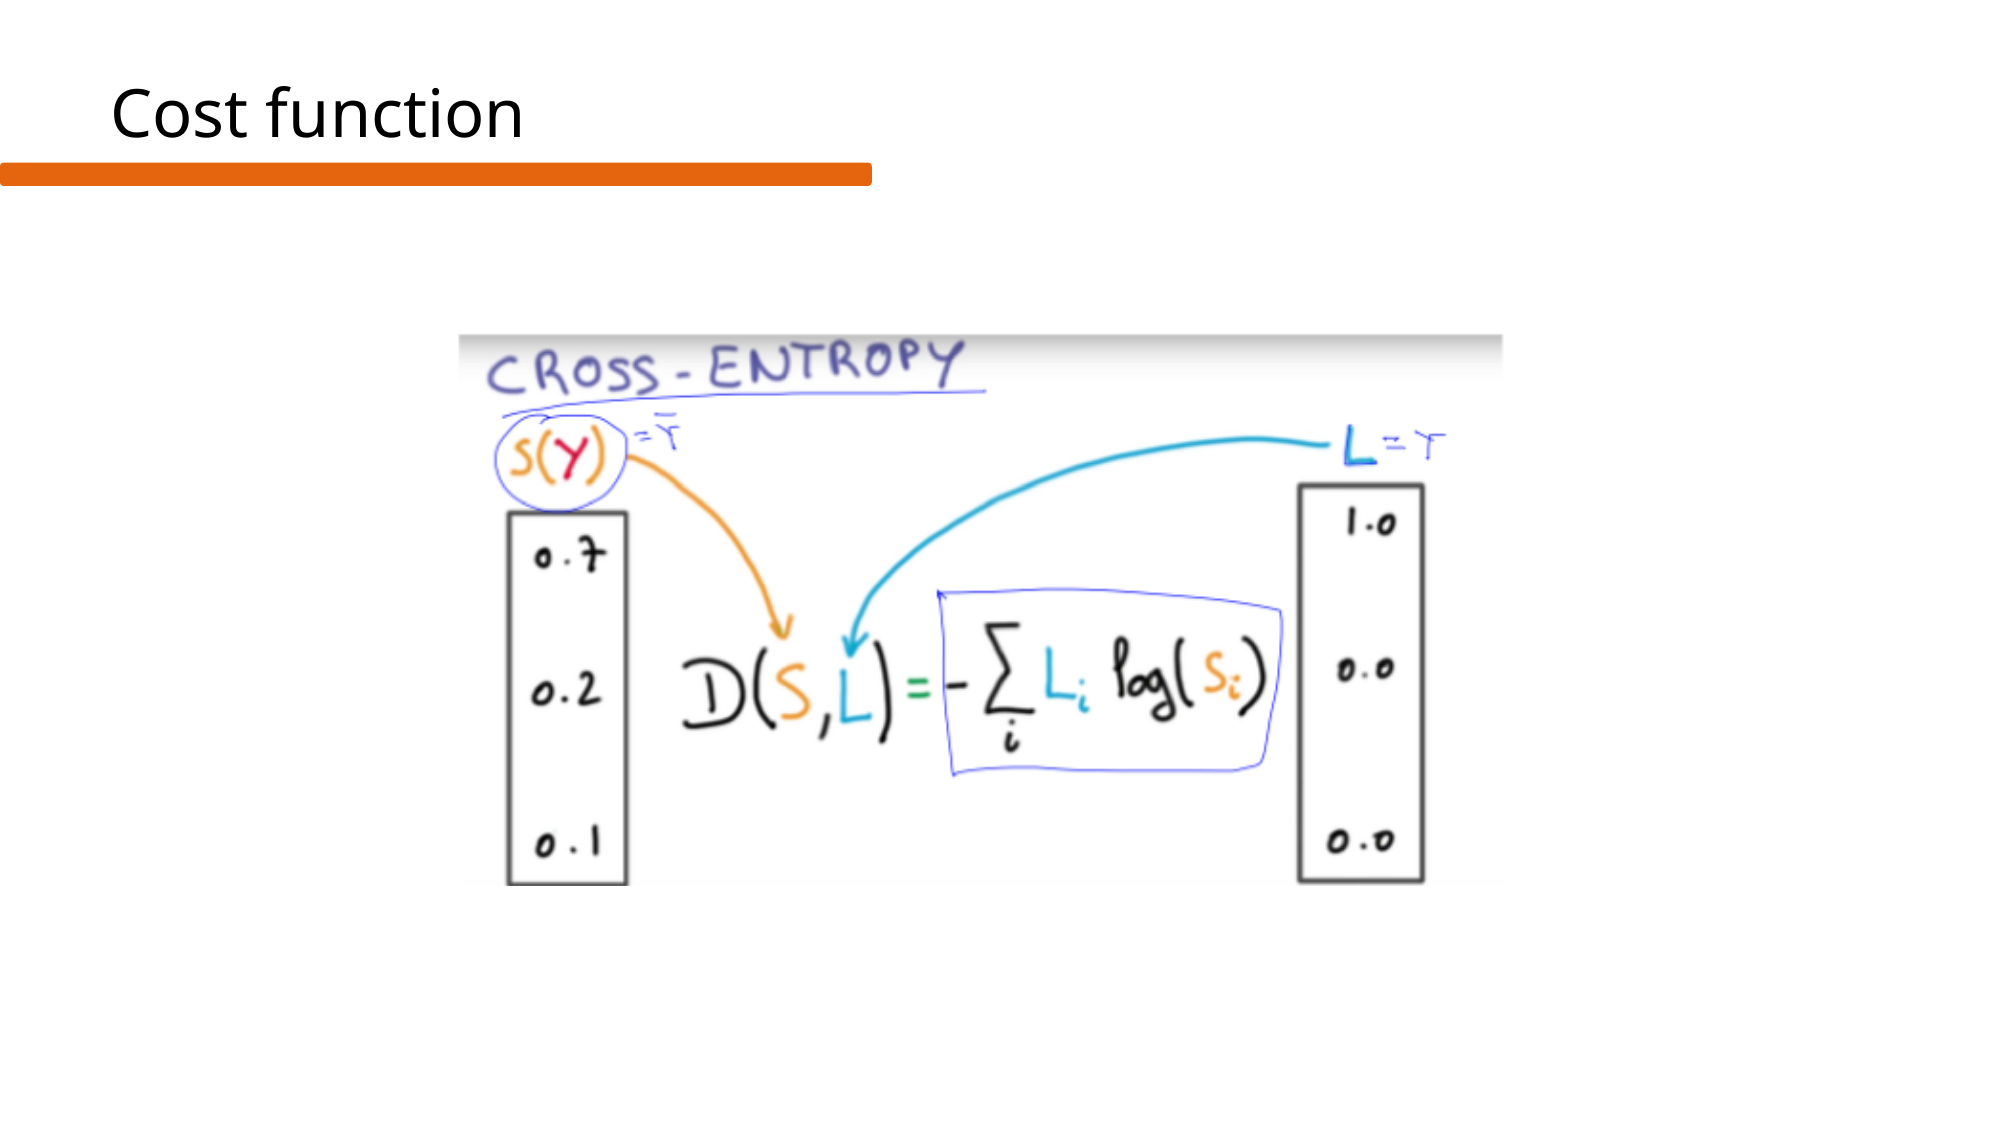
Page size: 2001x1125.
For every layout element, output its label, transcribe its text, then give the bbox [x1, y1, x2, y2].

text_box [0, 161, 873, 187]
text_box Cost function [95, 63, 768, 159]
picture [417, 329, 1583, 886]
